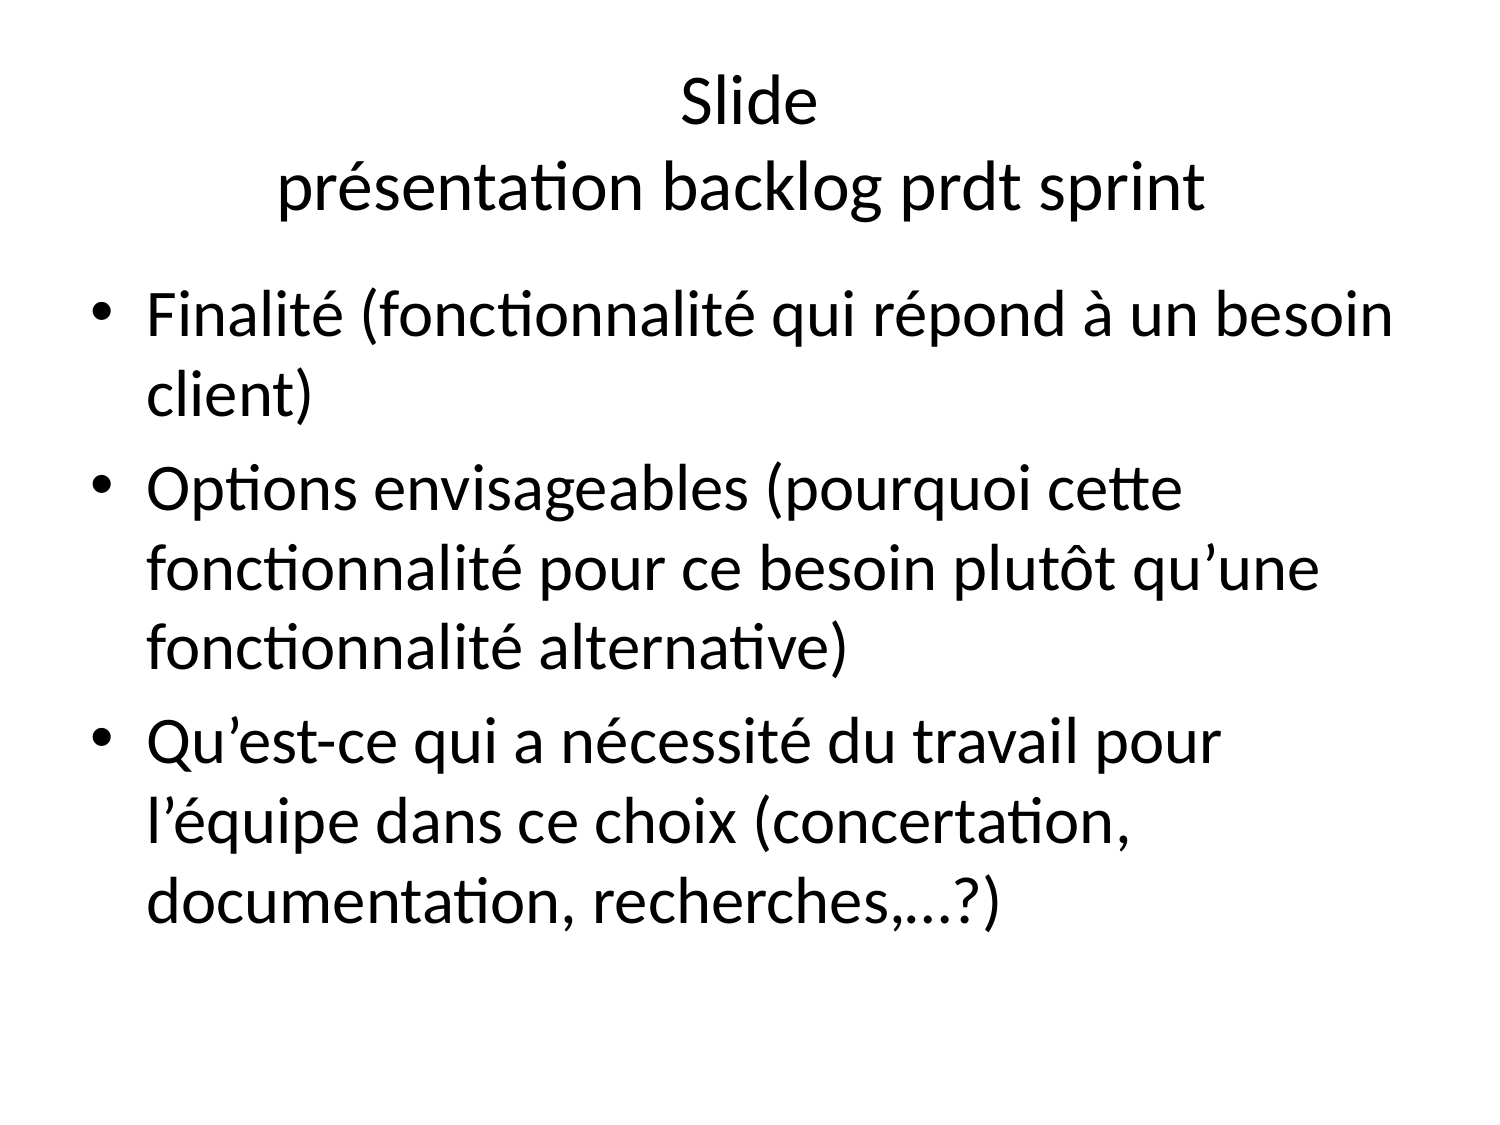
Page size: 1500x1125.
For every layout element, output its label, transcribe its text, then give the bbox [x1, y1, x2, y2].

title Slide présentation backlog prdt sprint [75, 45, 1425, 233]
list Finalité (fonctionnalité qui répond à un besoin client) Options envisageables (pourquoi cette fonctionnalité pour ce besoin plutôt qu’une fonctionnalité alternative) Qu’est-ce qui a nécessité du travail pour l’équipe dans ce choix (concertation, documentation, recherches,…?) [75, 262, 1425, 1005]
